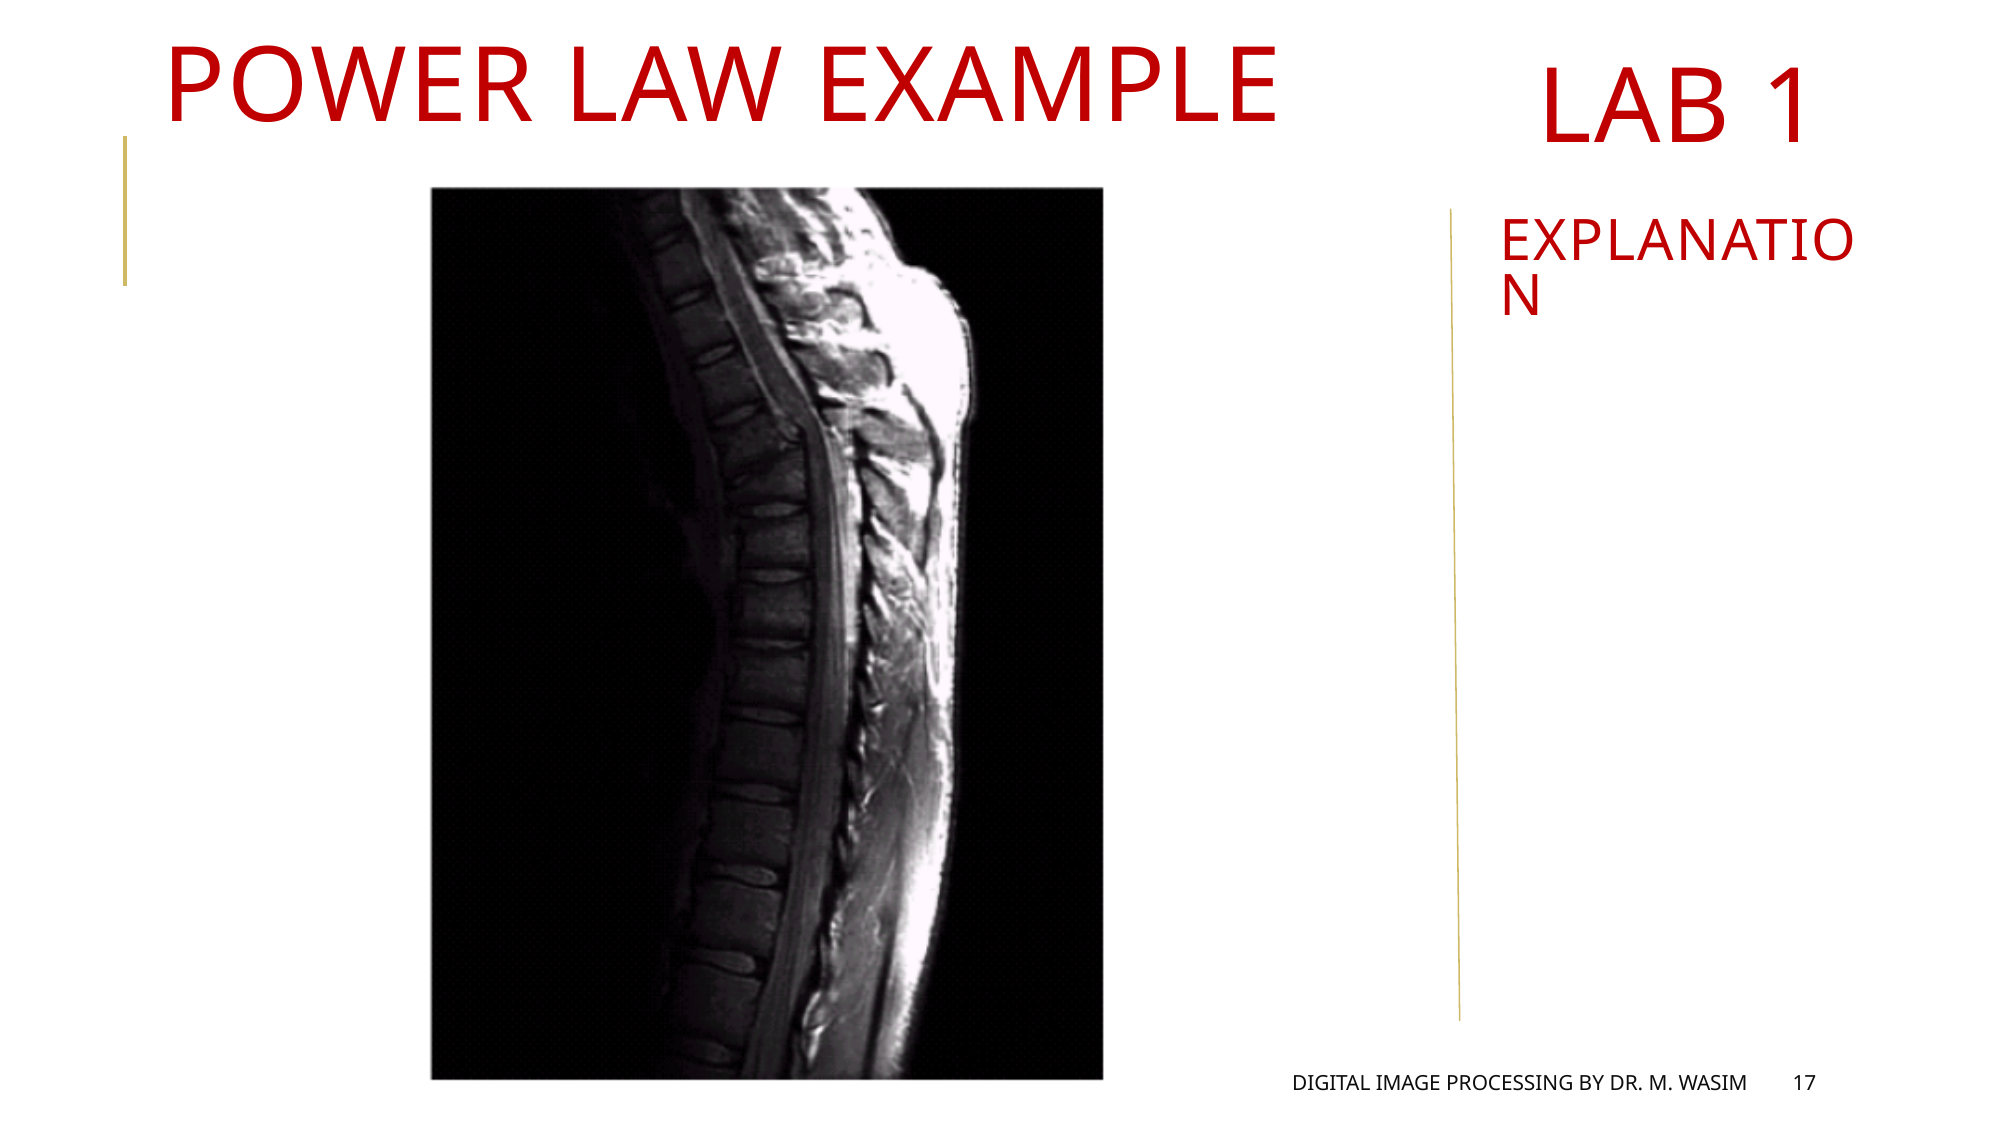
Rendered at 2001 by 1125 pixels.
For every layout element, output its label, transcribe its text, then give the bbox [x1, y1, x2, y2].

slide_number 17 [1777, 1061, 1938, 1107]
footer DIGITAL IMAGE PROCESSING by DR. M. Wasim [794, 1061, 1763, 1107]
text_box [1450, 49, 1888, 1022]
text_box Power law example [147, 29, 1743, 155]
picture [424, 184, 1111, 1084]
